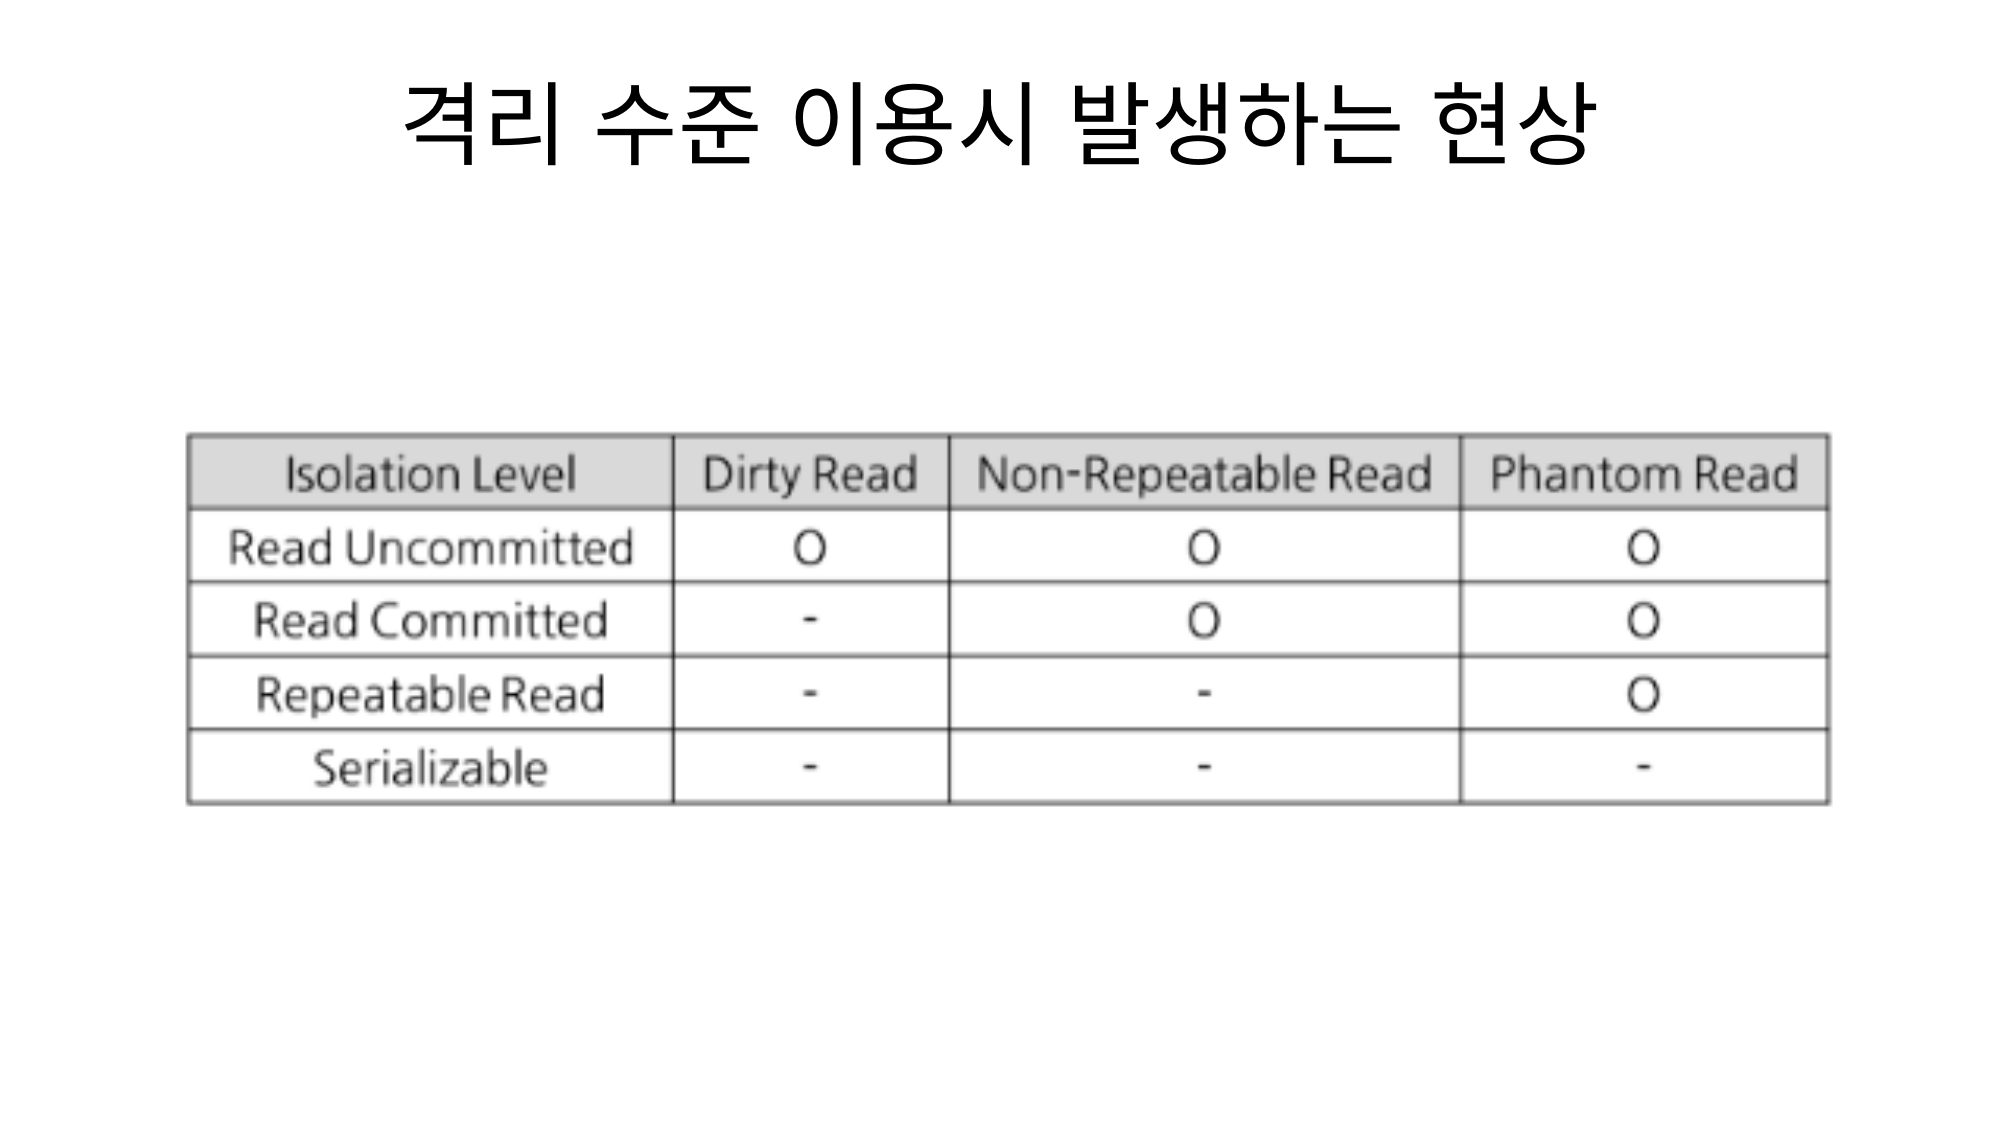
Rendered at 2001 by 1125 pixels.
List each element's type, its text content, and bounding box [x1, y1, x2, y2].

title 격리 수준 이용시 발생하는 현상 [137, 19, 1863, 238]
picture [137, 352, 1886, 876]
